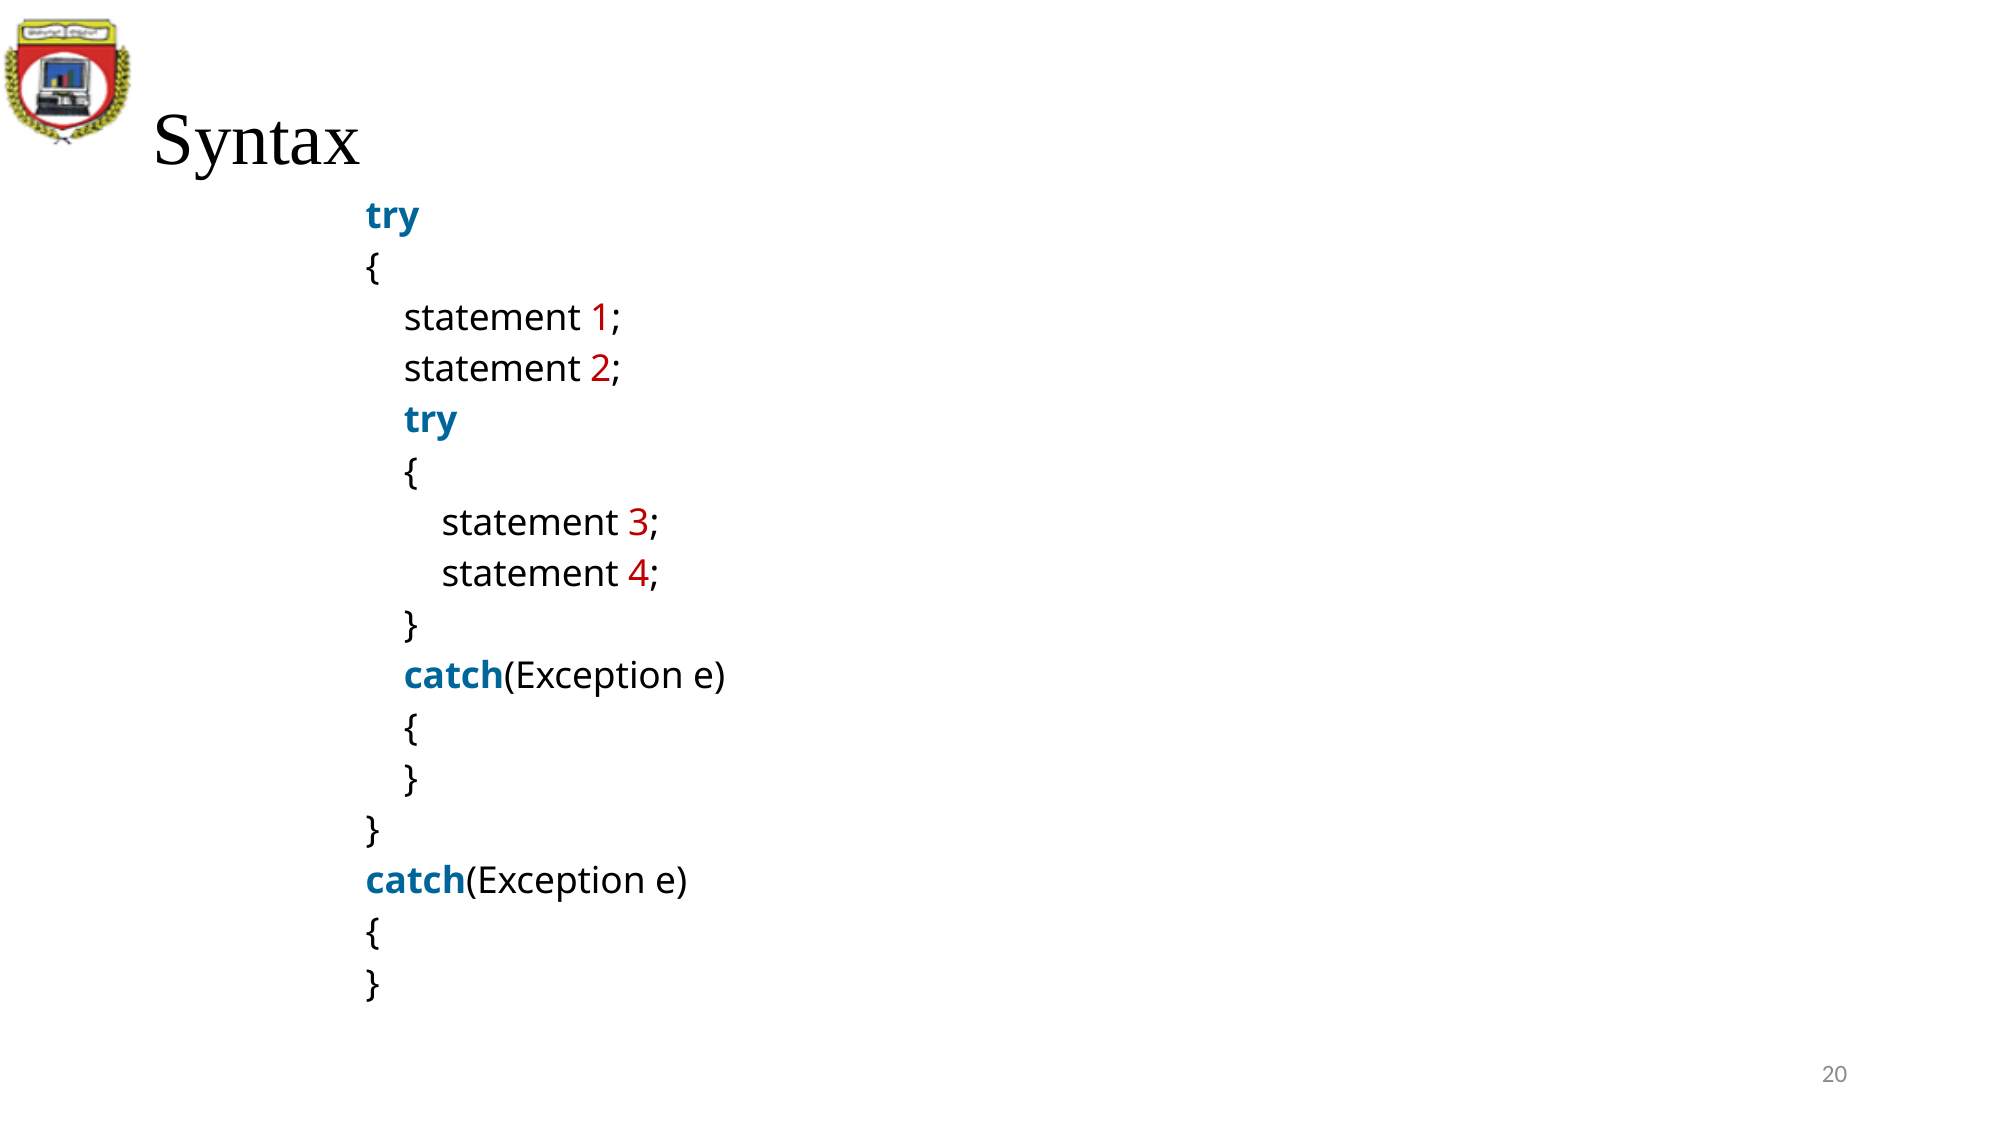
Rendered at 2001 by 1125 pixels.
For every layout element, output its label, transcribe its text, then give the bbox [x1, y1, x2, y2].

picture [0, 0, 133, 152]
slide_number 20 [1412, 1042, 1863, 1103]
title Syntax [137, 59, 1863, 221]
list try { statement 1; statement 2; try { statement 3; statement 4; } catch(Exception e) { } } catch(Exception e) { } [350, 188, 1695, 1014]
